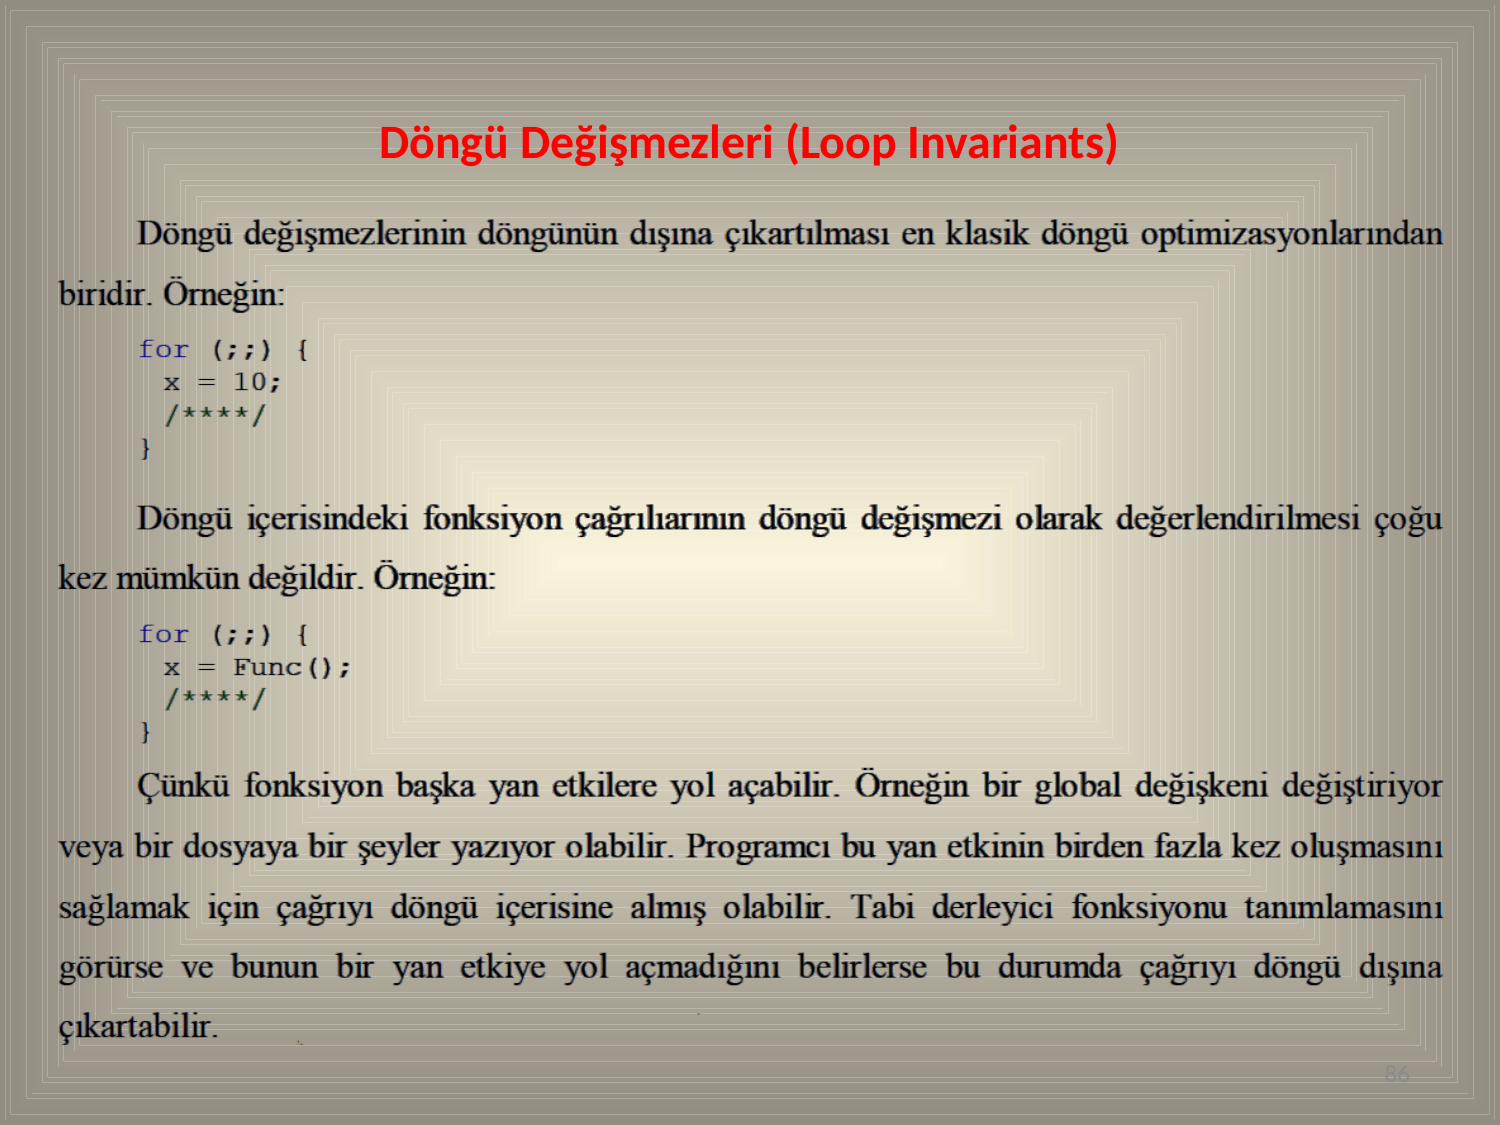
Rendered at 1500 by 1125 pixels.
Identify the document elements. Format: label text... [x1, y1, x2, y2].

title Döngü Değişmezleri (Loop Invariants) [75, 45, 1425, 206]
picture [46, 208, 1454, 1054]
slide_number 86 [1074, 1062, 1425, 1103]
